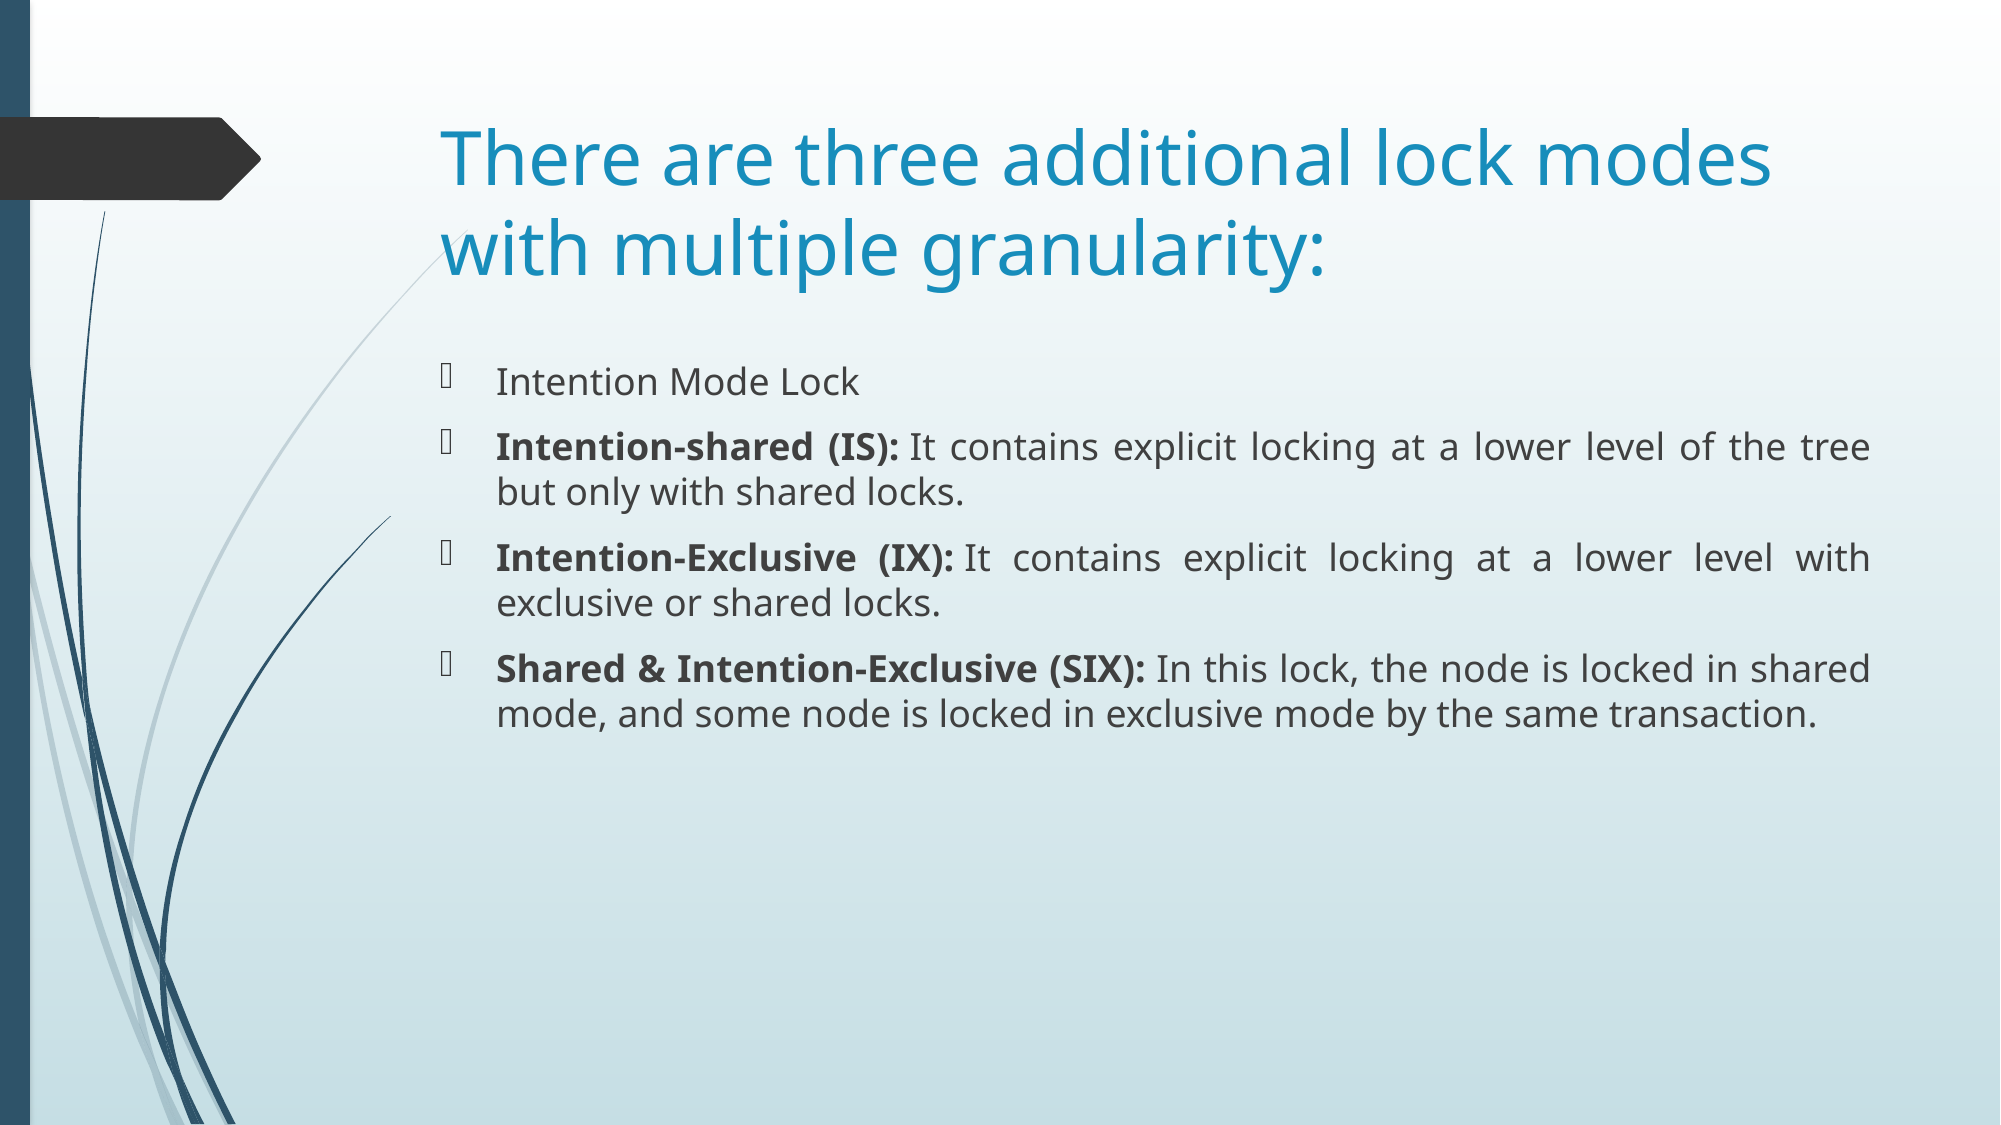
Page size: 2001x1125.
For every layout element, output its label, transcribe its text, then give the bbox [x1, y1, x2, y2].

title There are three additional lock modes with multiple granularity: [425, 102, 1888, 313]
list Intention Mode Lock Intention-shared (IS): It contains explicit locking at a lower level of the tree but only with shared locks. Intention-Exclusive (IX): It contains explicit locking at a lower level with exclusive or shared locks. Shared & Intention-Exclusive (SIX): In this lock, the node is locked in shared mode, and some node is locked in exclusive mode by the same transaction. [424, 350, 1888, 970]
